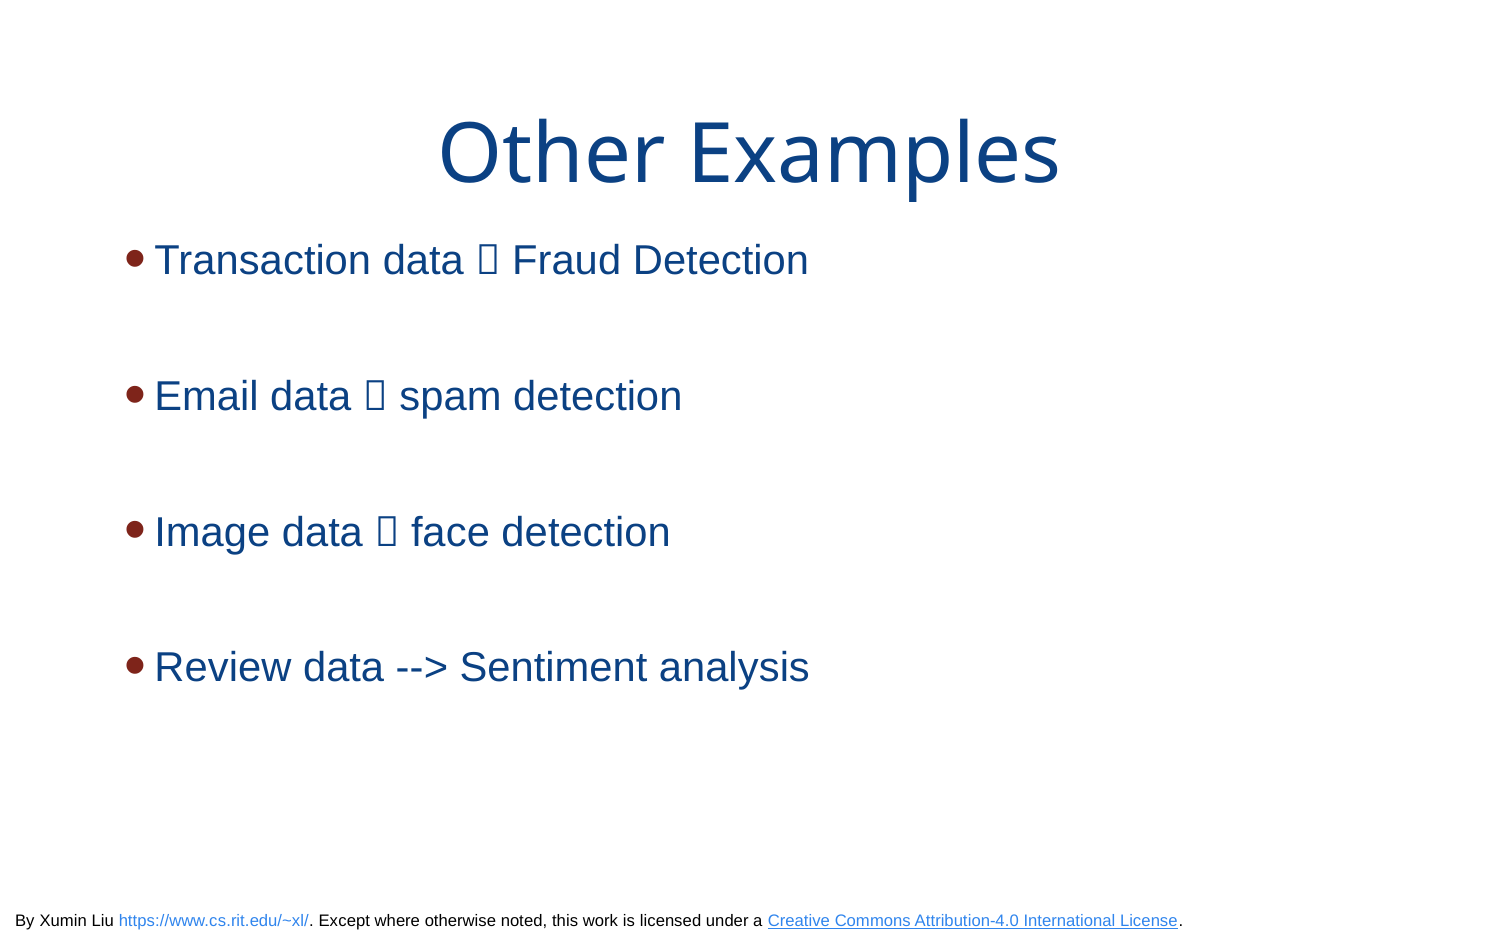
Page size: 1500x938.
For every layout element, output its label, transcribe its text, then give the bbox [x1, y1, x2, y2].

list Transaction data  Fraud Detection Email data  spam detection Image data  face detection Review data --> Sentiment analysis [77, 227, 1389, 831]
title Other Examples [100, 71, 1399, 215]
